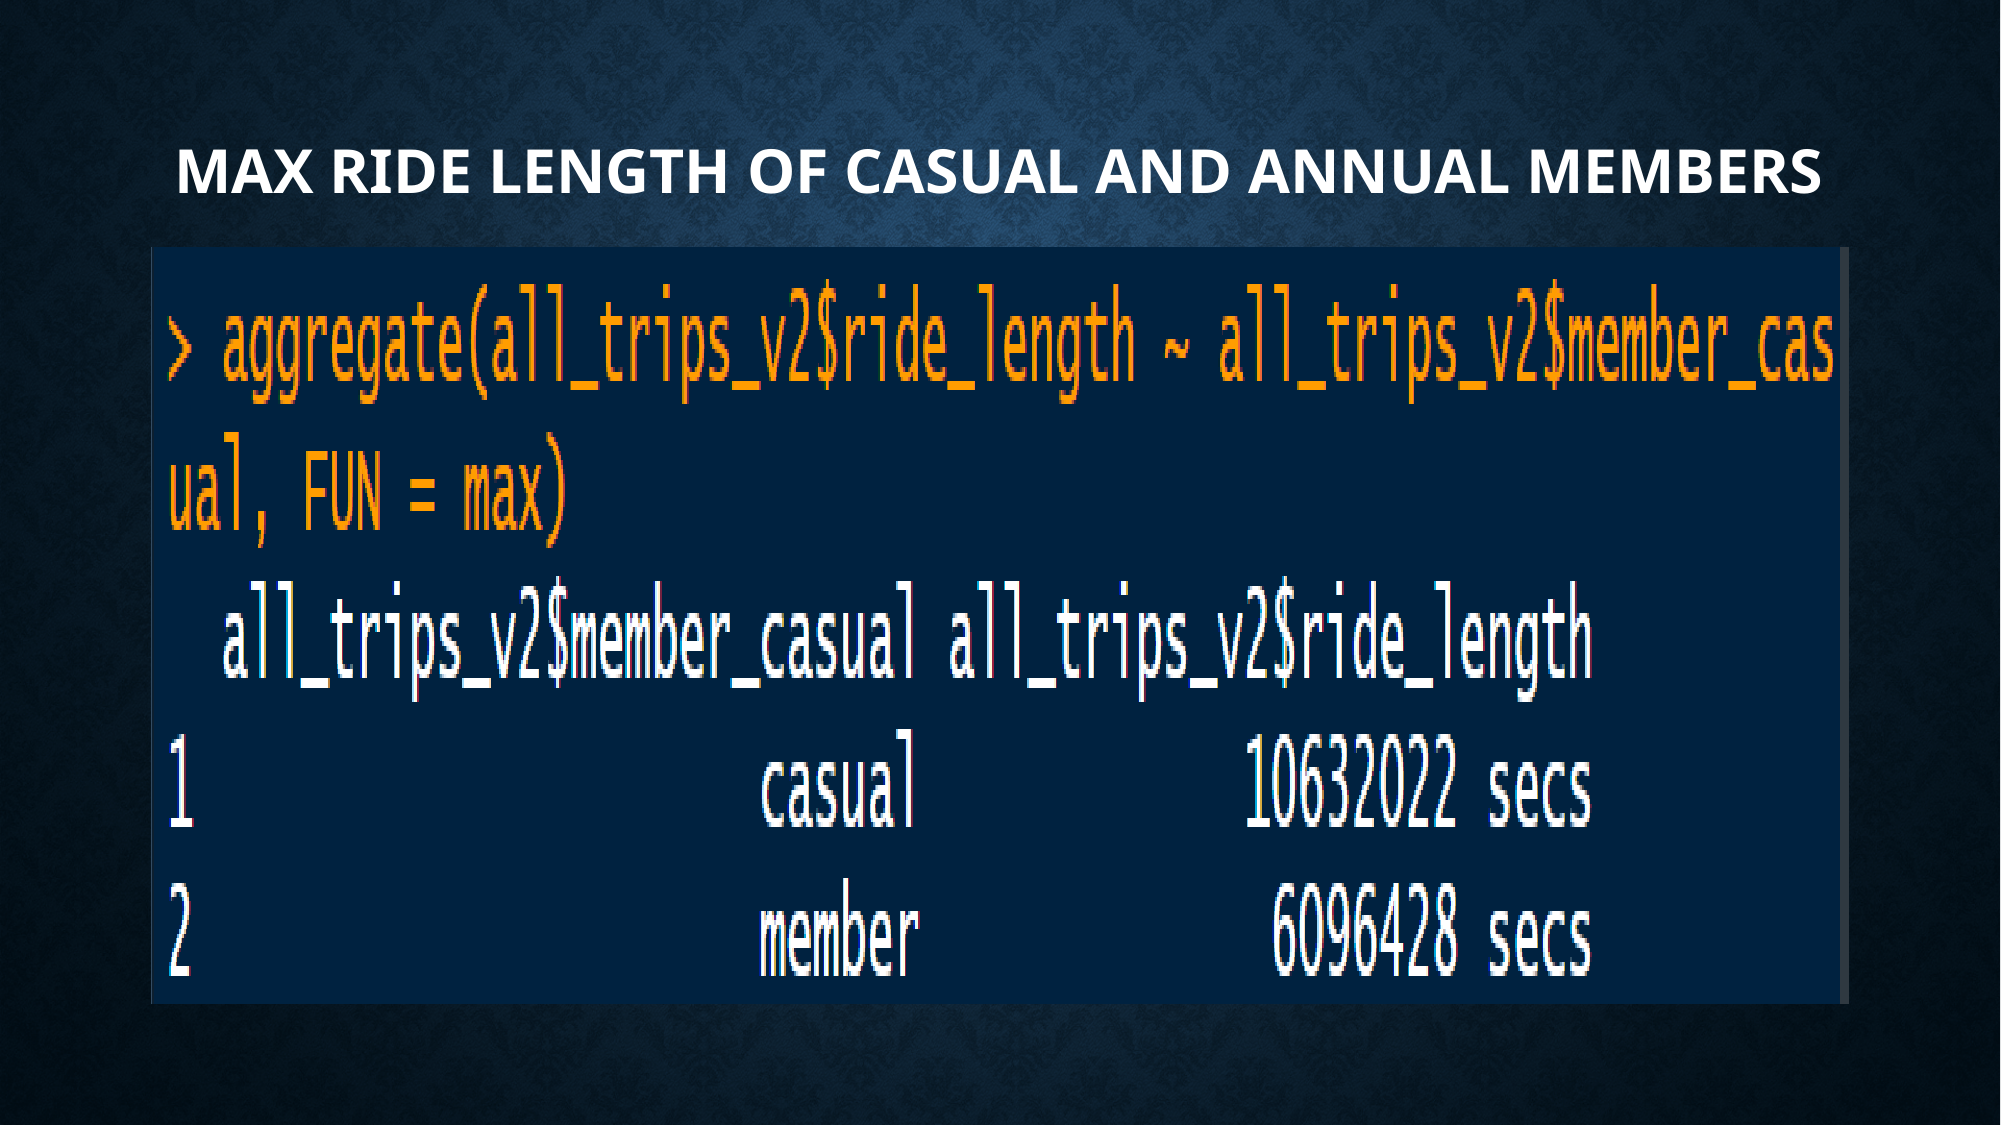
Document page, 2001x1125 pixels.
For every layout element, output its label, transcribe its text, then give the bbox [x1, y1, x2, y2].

title MAX RIDE LENGTH OF CASUAL AND ANNUAL MEMBERS [149, 99, 1849, 248]
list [151, 246, 1849, 1005]
